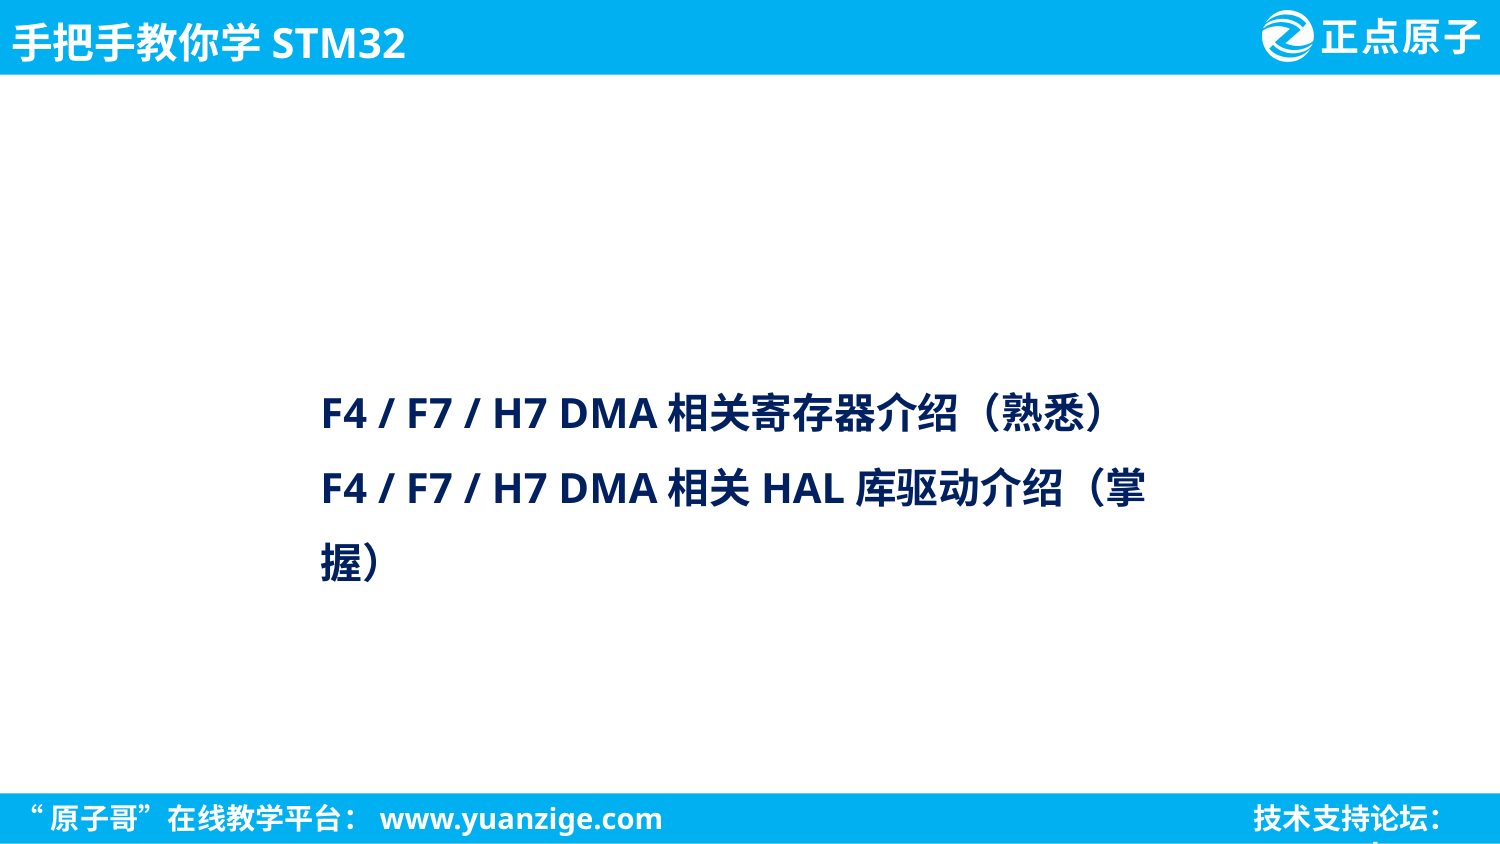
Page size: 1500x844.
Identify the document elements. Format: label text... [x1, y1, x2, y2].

text_box 手把手教你学STM32 [0, 0, 967, 75]
picture [1391, 45, 1397, 53]
picture [1404, 20, 1438, 54]
text_box F4 / F7 / H7 DMA相关寄存器介绍（熟悉） F4 / F7 / H7 DMA相关HAL库驱动介绍（掌握） [312, 358, 1188, 591]
picture [1364, 45, 1370, 53]
picture [1412, 44, 1418, 52]
picture [1431, 44, 1438, 52]
picture [1445, 21, 1479, 54]
text_box [0, 0, 1500, 76]
picture [1367, 18, 1396, 42]
picture [1267, 11, 1313, 45]
picture [1263, 27, 1307, 61]
text_box “原子哥”在线教学平台：www.yuanzige.com [0, 793, 883, 843]
picture [1322, 21, 1357, 52]
text_box [0, 792, 1500, 844]
text_box 技术支持论坛：www.openedv.com [967, 793, 1480, 844]
